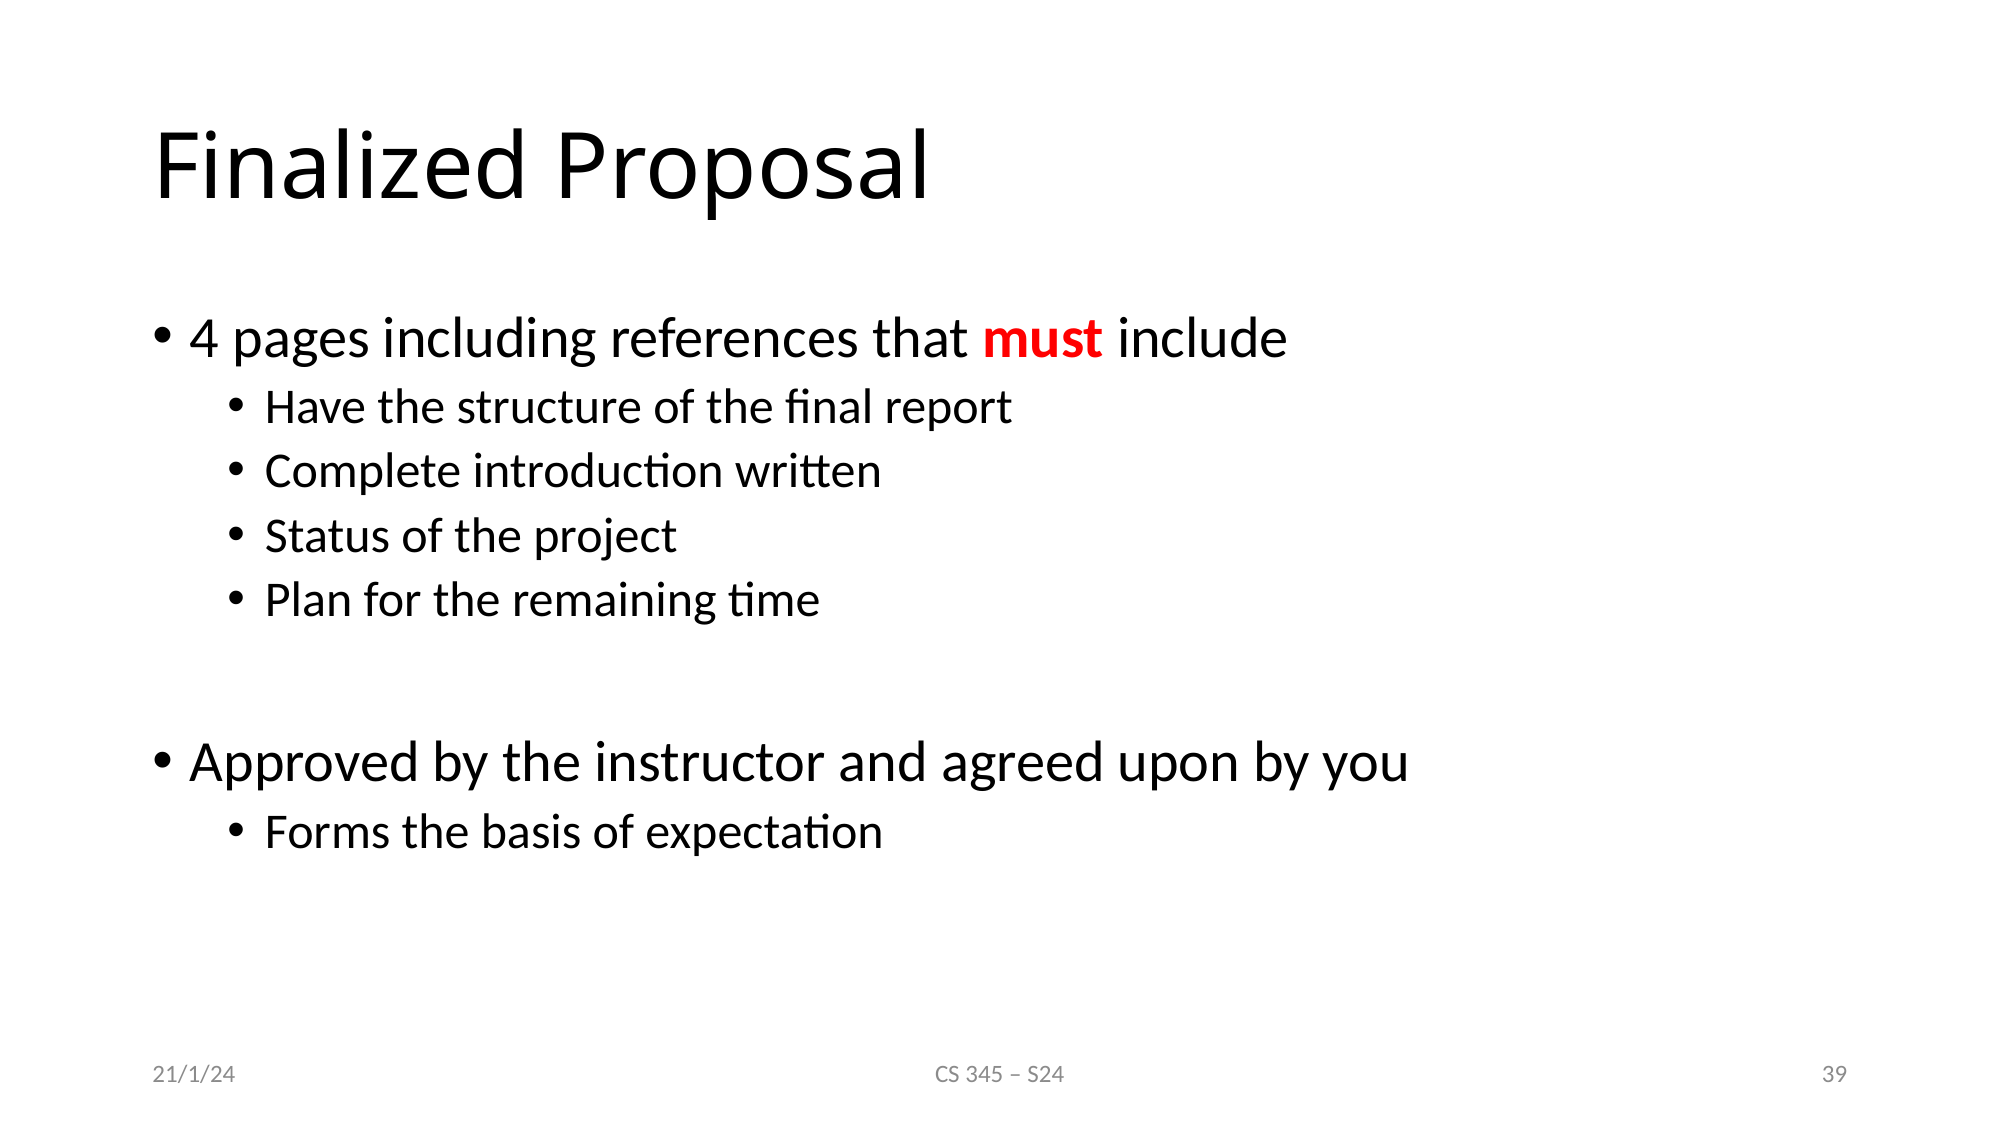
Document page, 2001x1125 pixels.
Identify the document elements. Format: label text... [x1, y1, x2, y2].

slide_number 39 [1412, 1042, 1863, 1103]
list 4 pages including references that must include Have the structure of the final report Complete introduction written Status of the project Plan for the remaining time Approved by the instructor and agreed upon by you Forms the basis of expectation [137, 299, 1863, 1014]
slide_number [137, 1042, 588, 1103]
footer CS 345 – S24 [662, 1042, 1338, 1103]
title Finalized Proposal [137, 59, 1863, 278]
